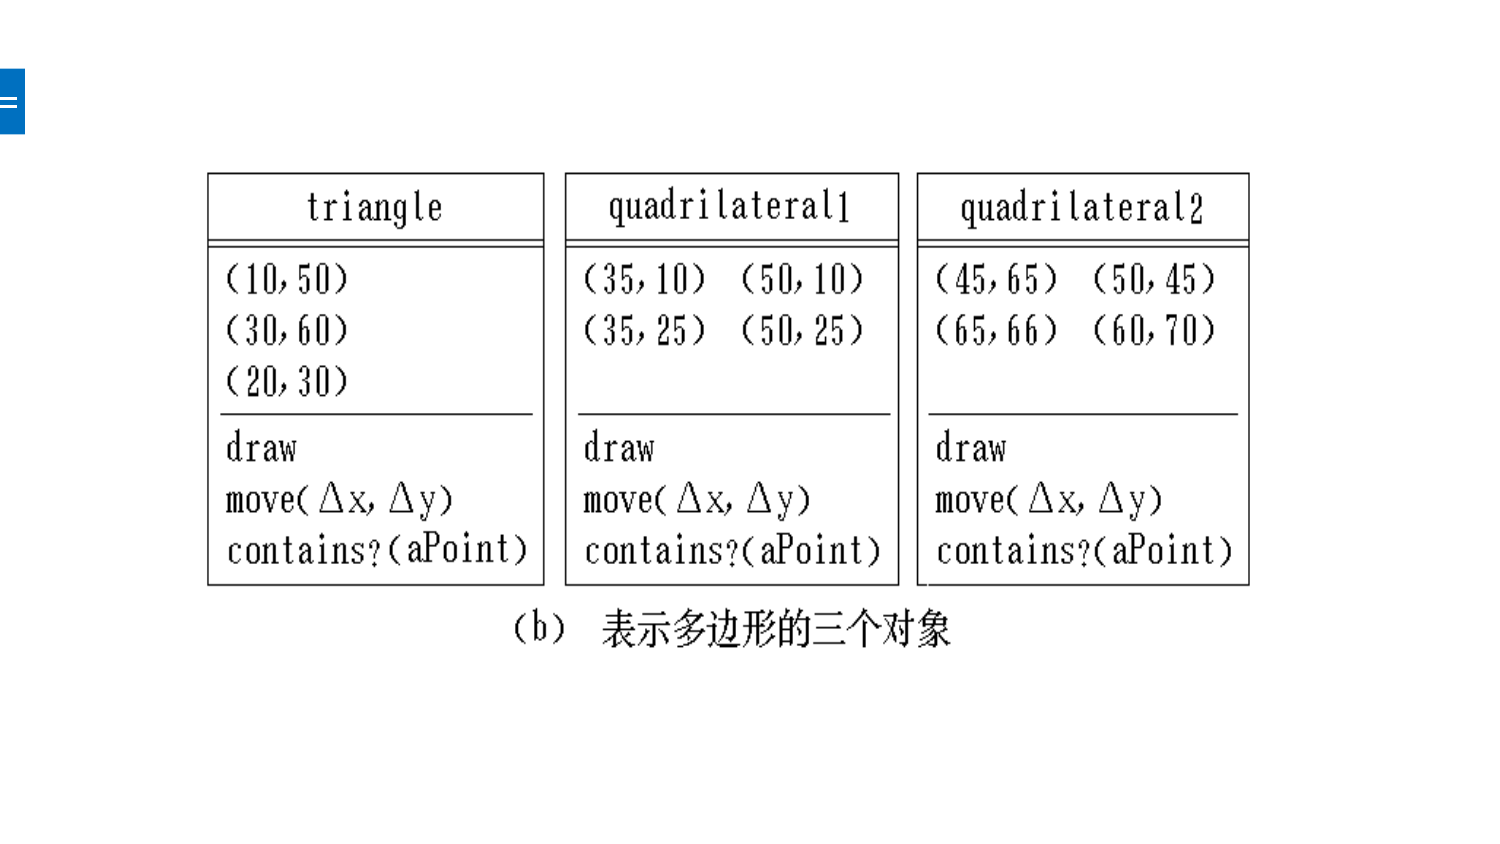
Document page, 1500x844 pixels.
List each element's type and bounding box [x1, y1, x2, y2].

picture [187, 149, 1285, 676]
